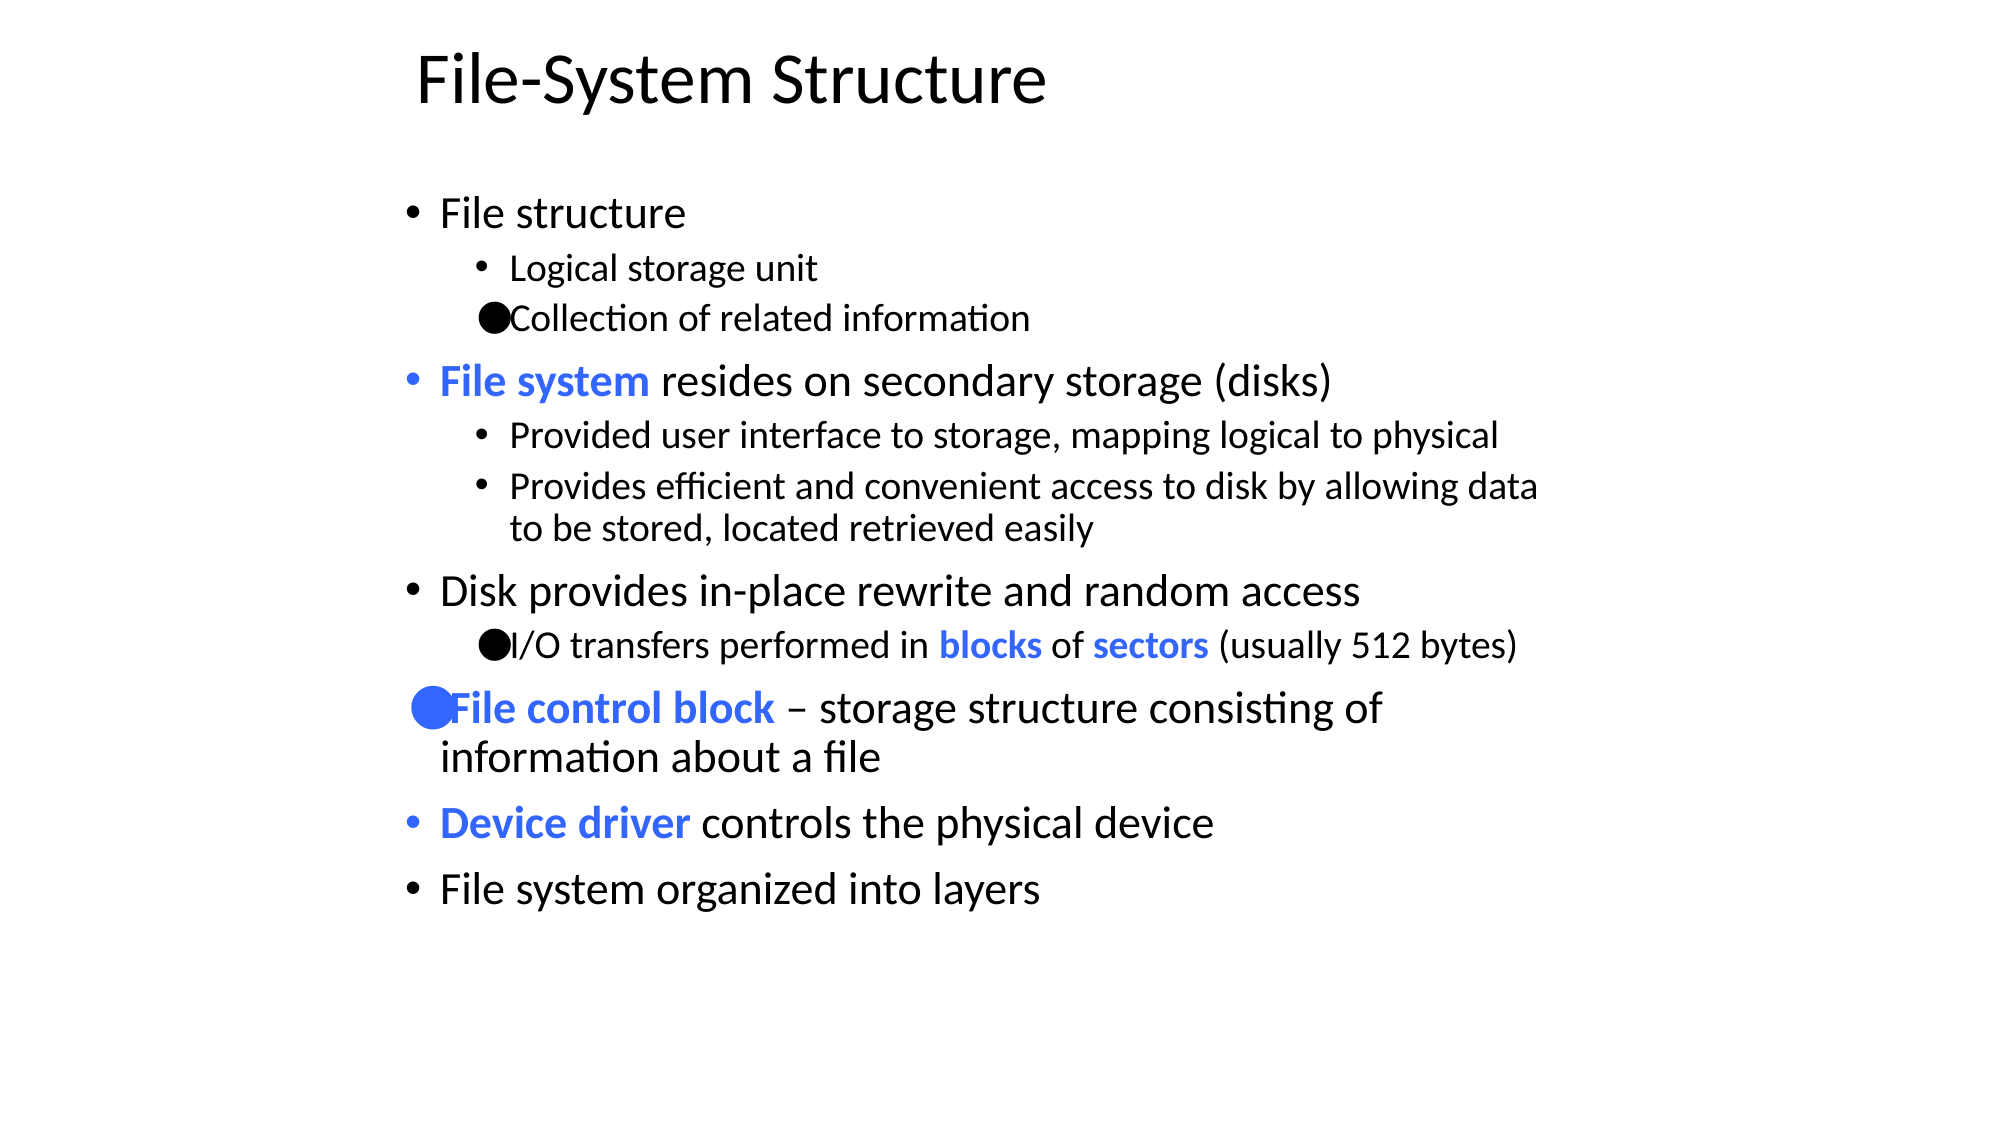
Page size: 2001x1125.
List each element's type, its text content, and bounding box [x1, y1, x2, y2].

title File-System Structure [401, 32, 1675, 128]
list File structure Logical storage unit Collection of related information File system resides on secondary storage (disks) Provided user interface to storage, mapping logical to physical Provides efficient and convenient access to disk by allowing data to be stored, located retrieved easily Disk provides in-place rewrite and random access I/O transfers performed in blocks of sectors (usually 512 bytes) File control block – storage structure consisting of information about a file Device driver controls the physical device File system organized into layers [390, 181, 1590, 925]
